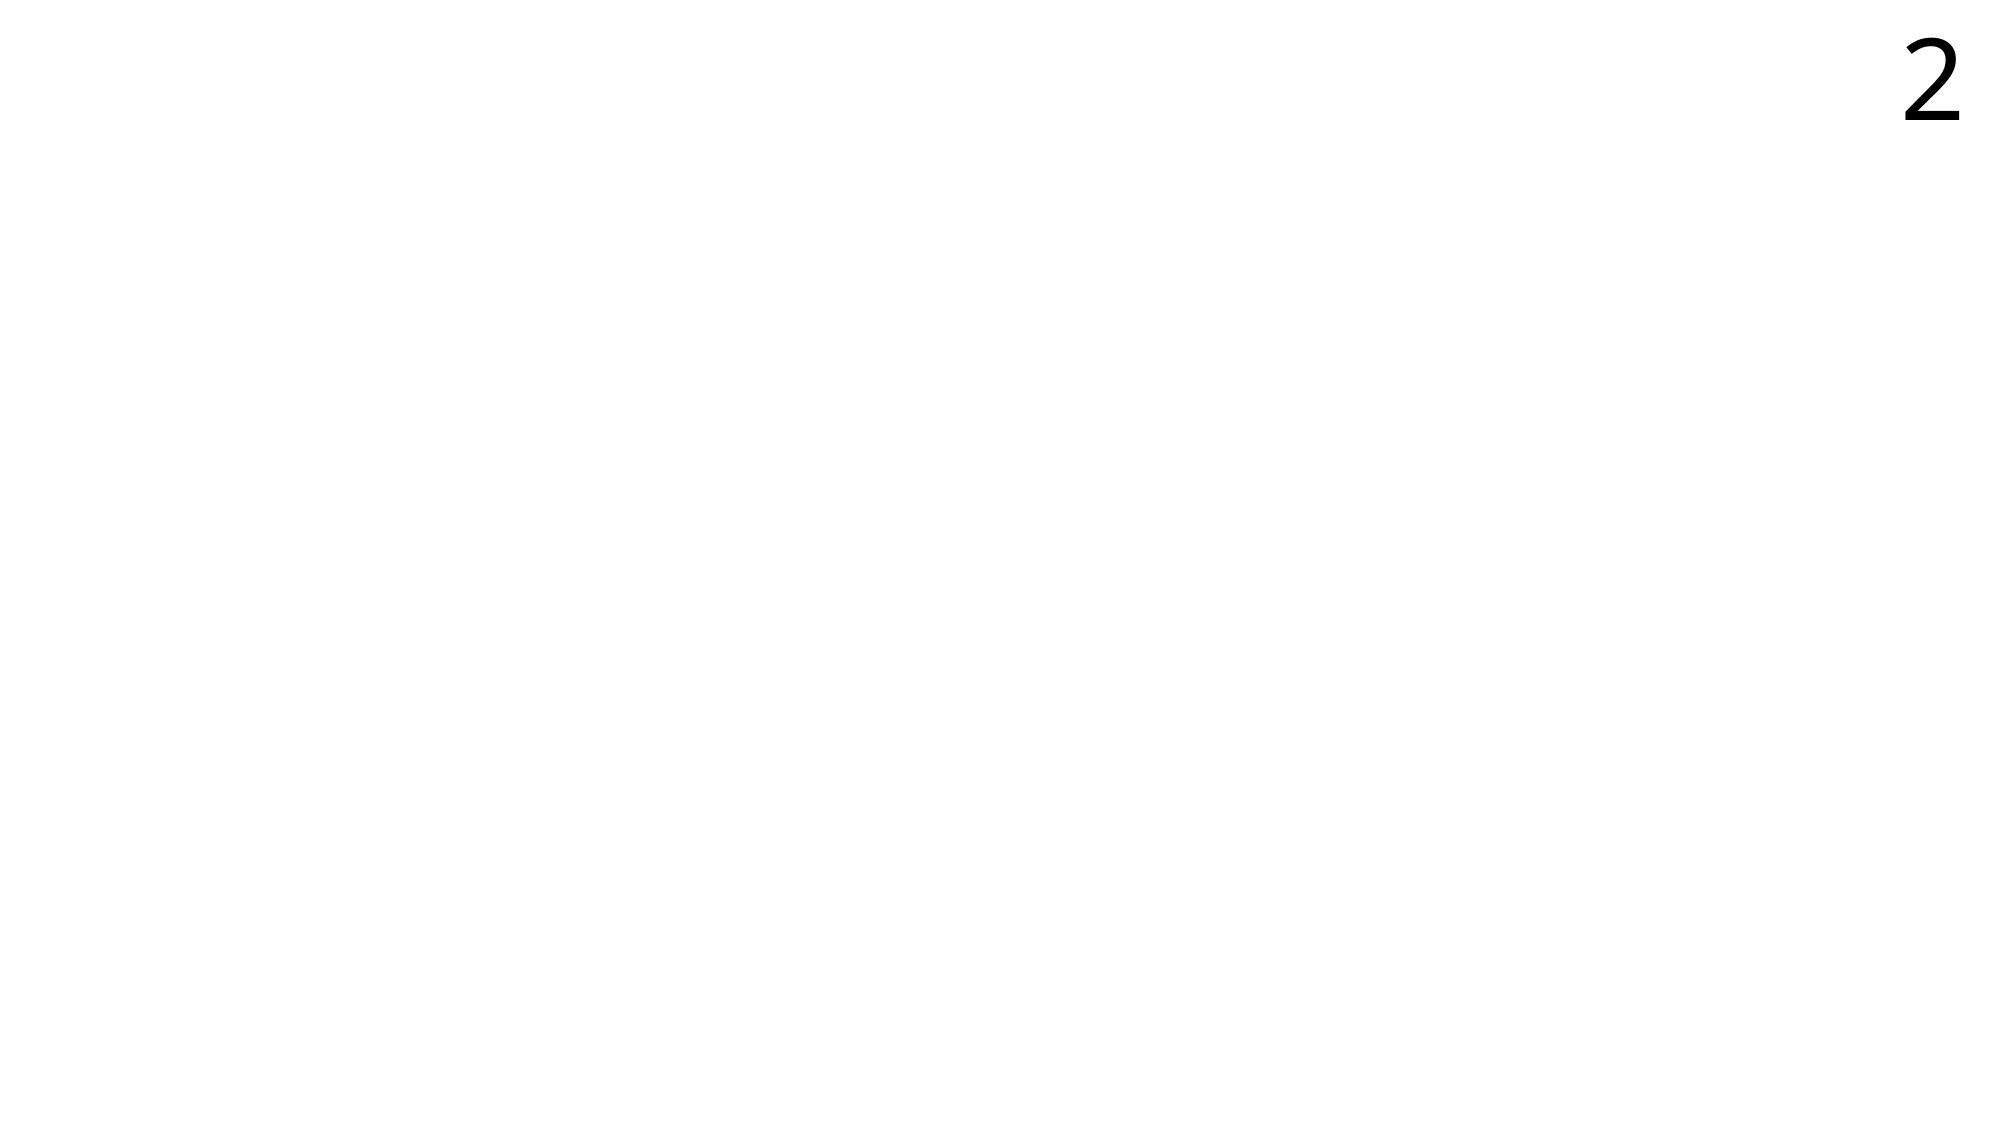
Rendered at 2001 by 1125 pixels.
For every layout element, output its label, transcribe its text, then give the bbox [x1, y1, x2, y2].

title 2 [1885, 14, 1979, 153]
